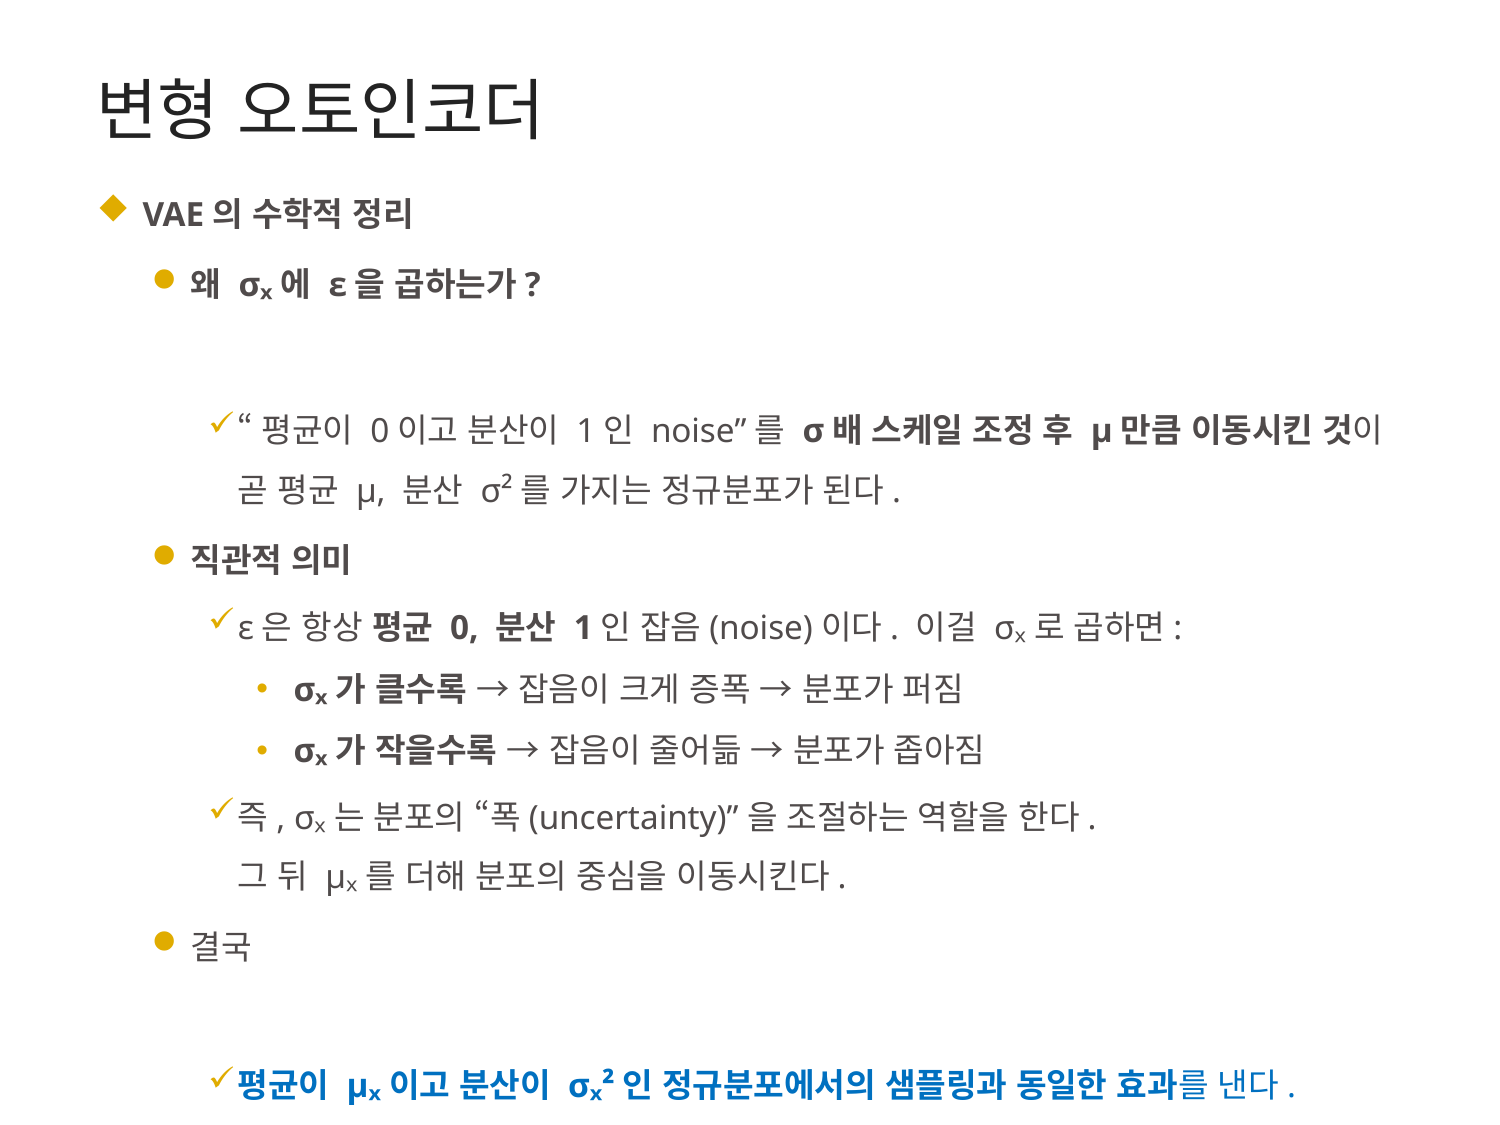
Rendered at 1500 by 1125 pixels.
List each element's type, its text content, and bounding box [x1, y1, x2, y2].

title 변형 오토인코더 [81, 23, 1412, 156]
